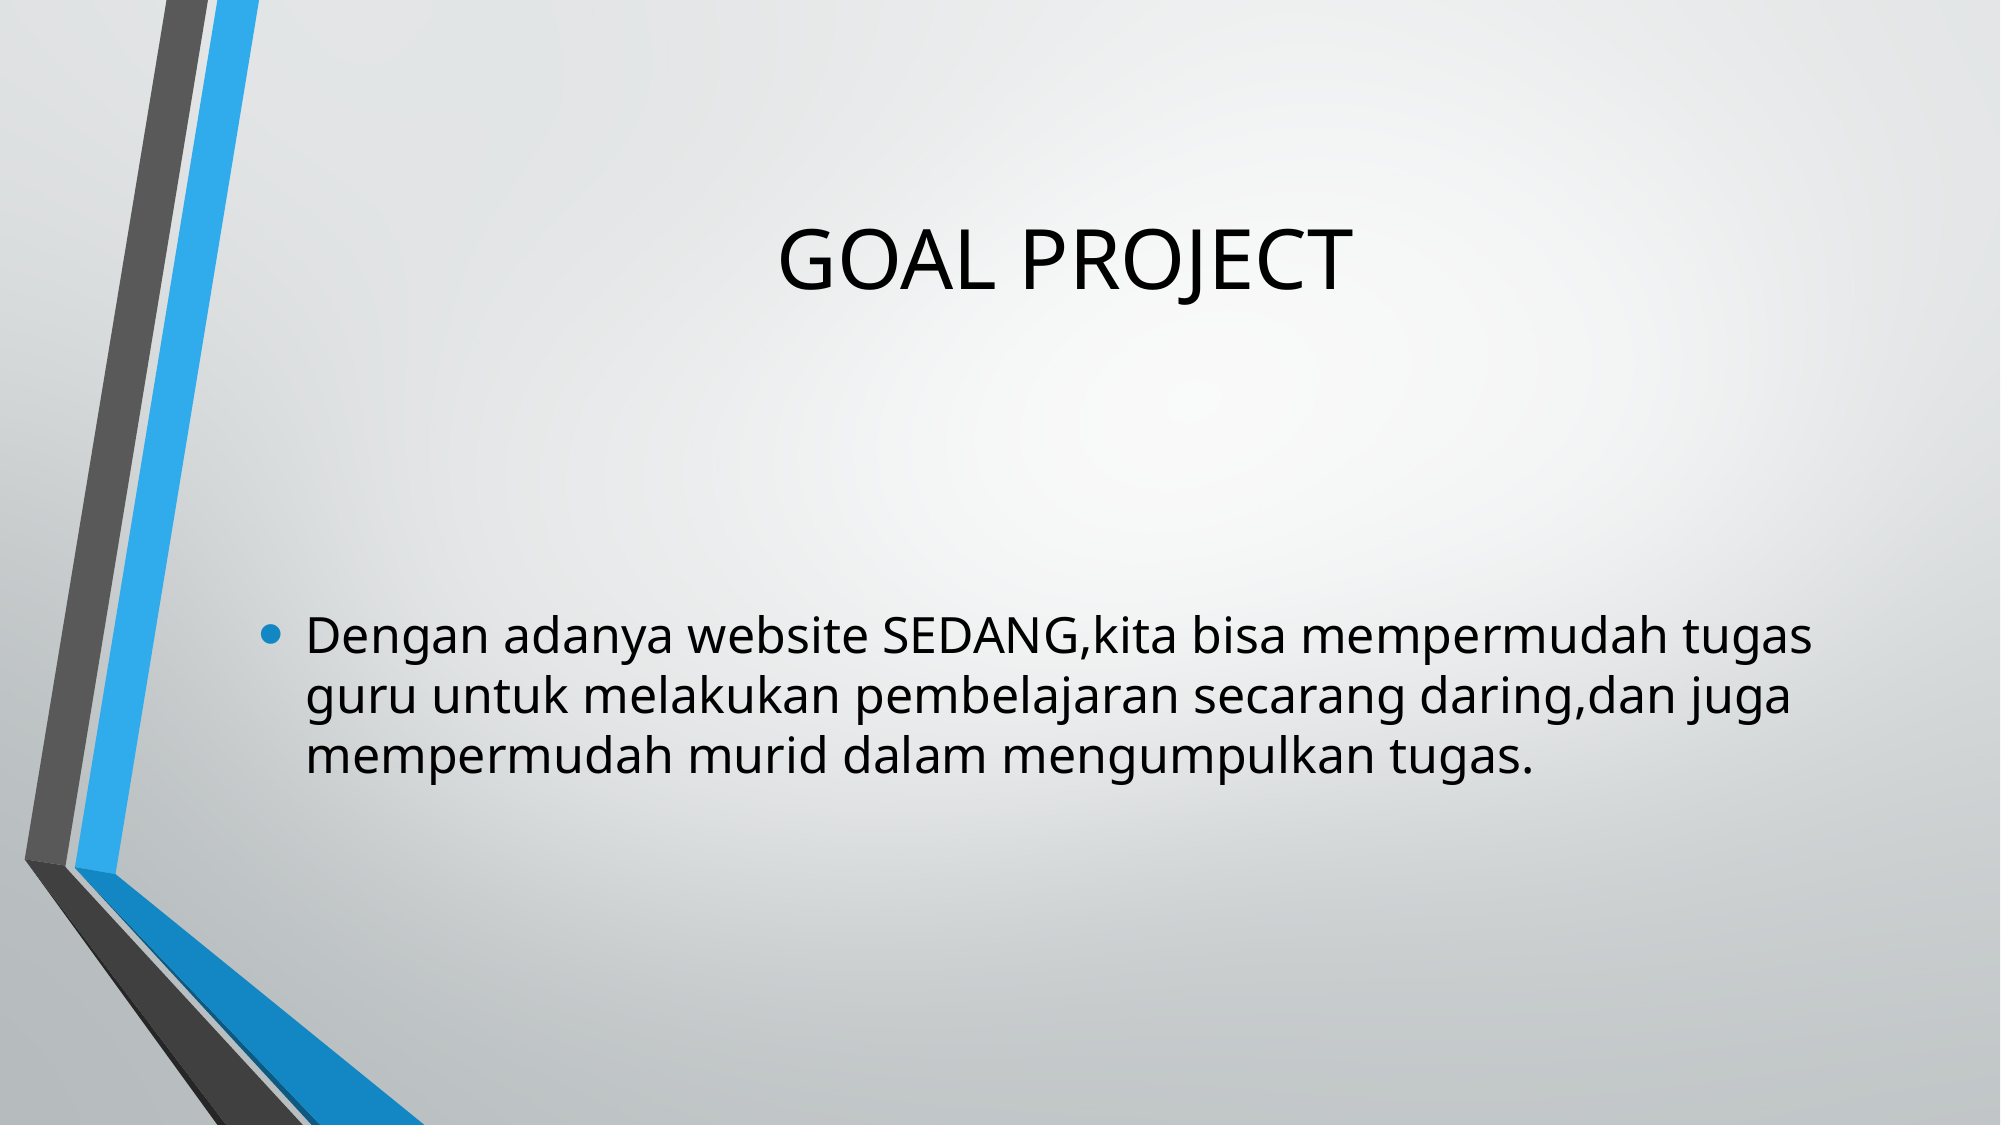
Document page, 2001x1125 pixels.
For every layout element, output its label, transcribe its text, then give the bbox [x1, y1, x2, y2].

list Dengan adanya website SEDANG,kita bisa mempermudah tugas guru untuk melakukan pembelajaran secarang daring,dan juga mempermudah murid dalam mengumpulkan tugas. [243, 437, 1887, 950]
title GOAL PROJECT [243, 112, 1887, 400]
